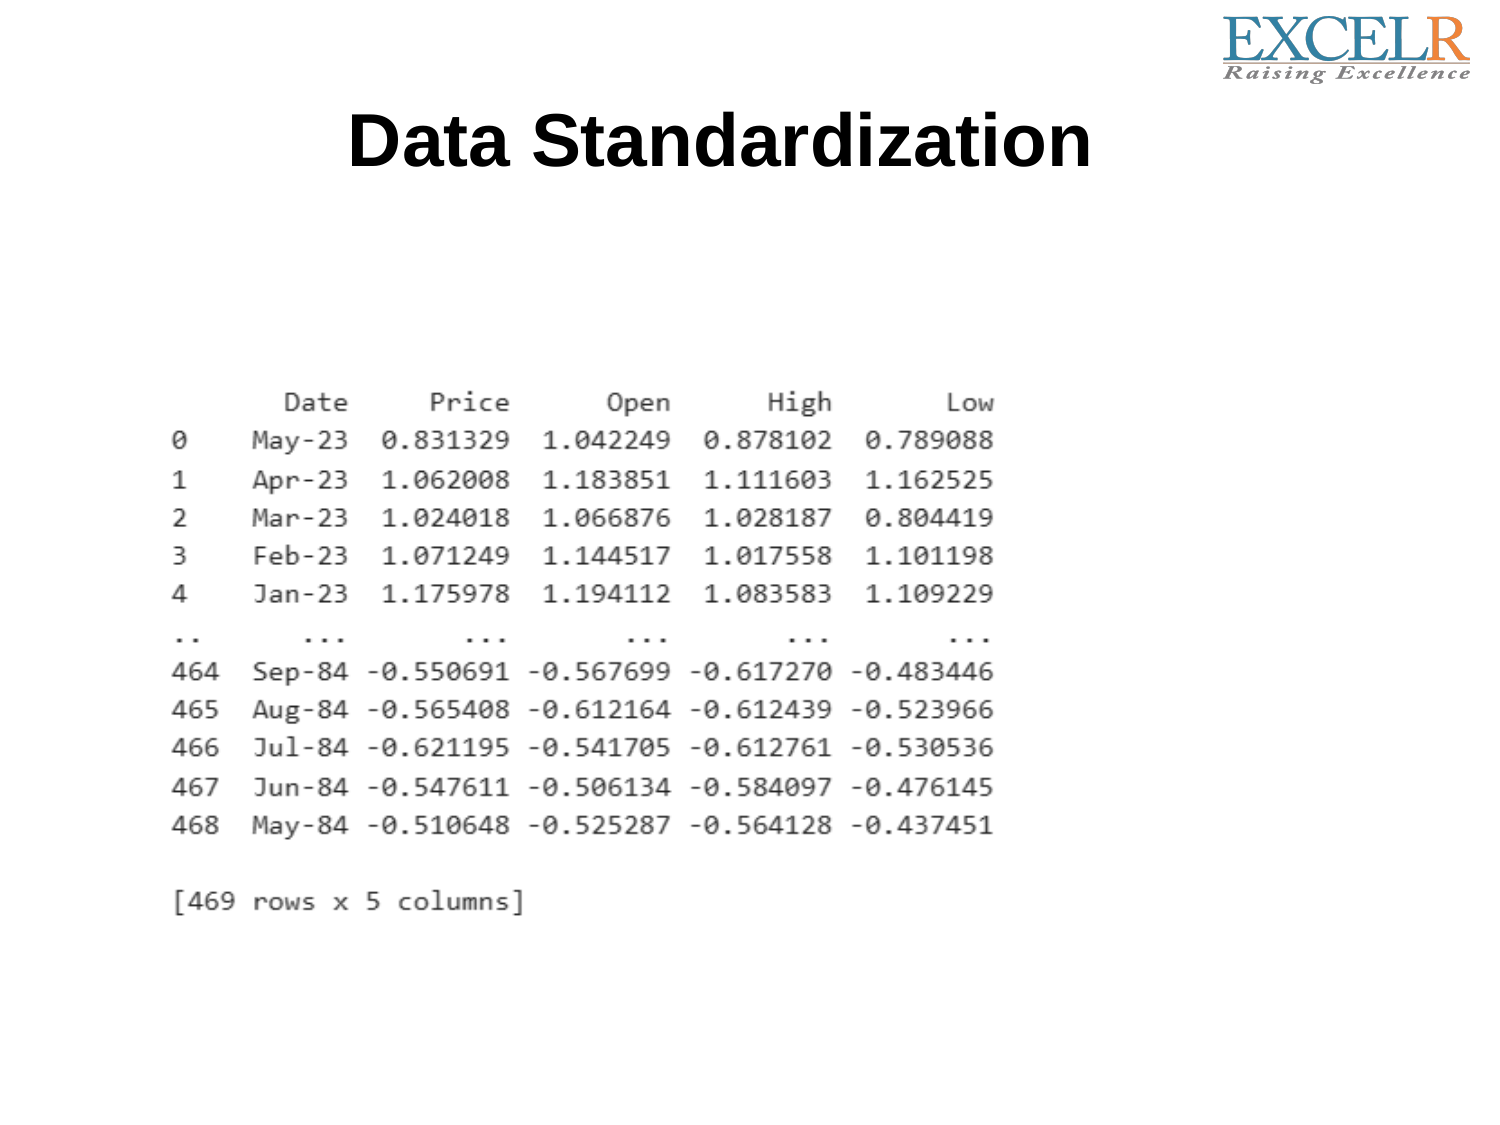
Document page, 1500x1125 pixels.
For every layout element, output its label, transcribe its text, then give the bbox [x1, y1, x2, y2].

picture [106, 386, 1079, 941]
picture [1222, 16, 1470, 85]
title Data Standardization [0, 83, 1463, 234]
